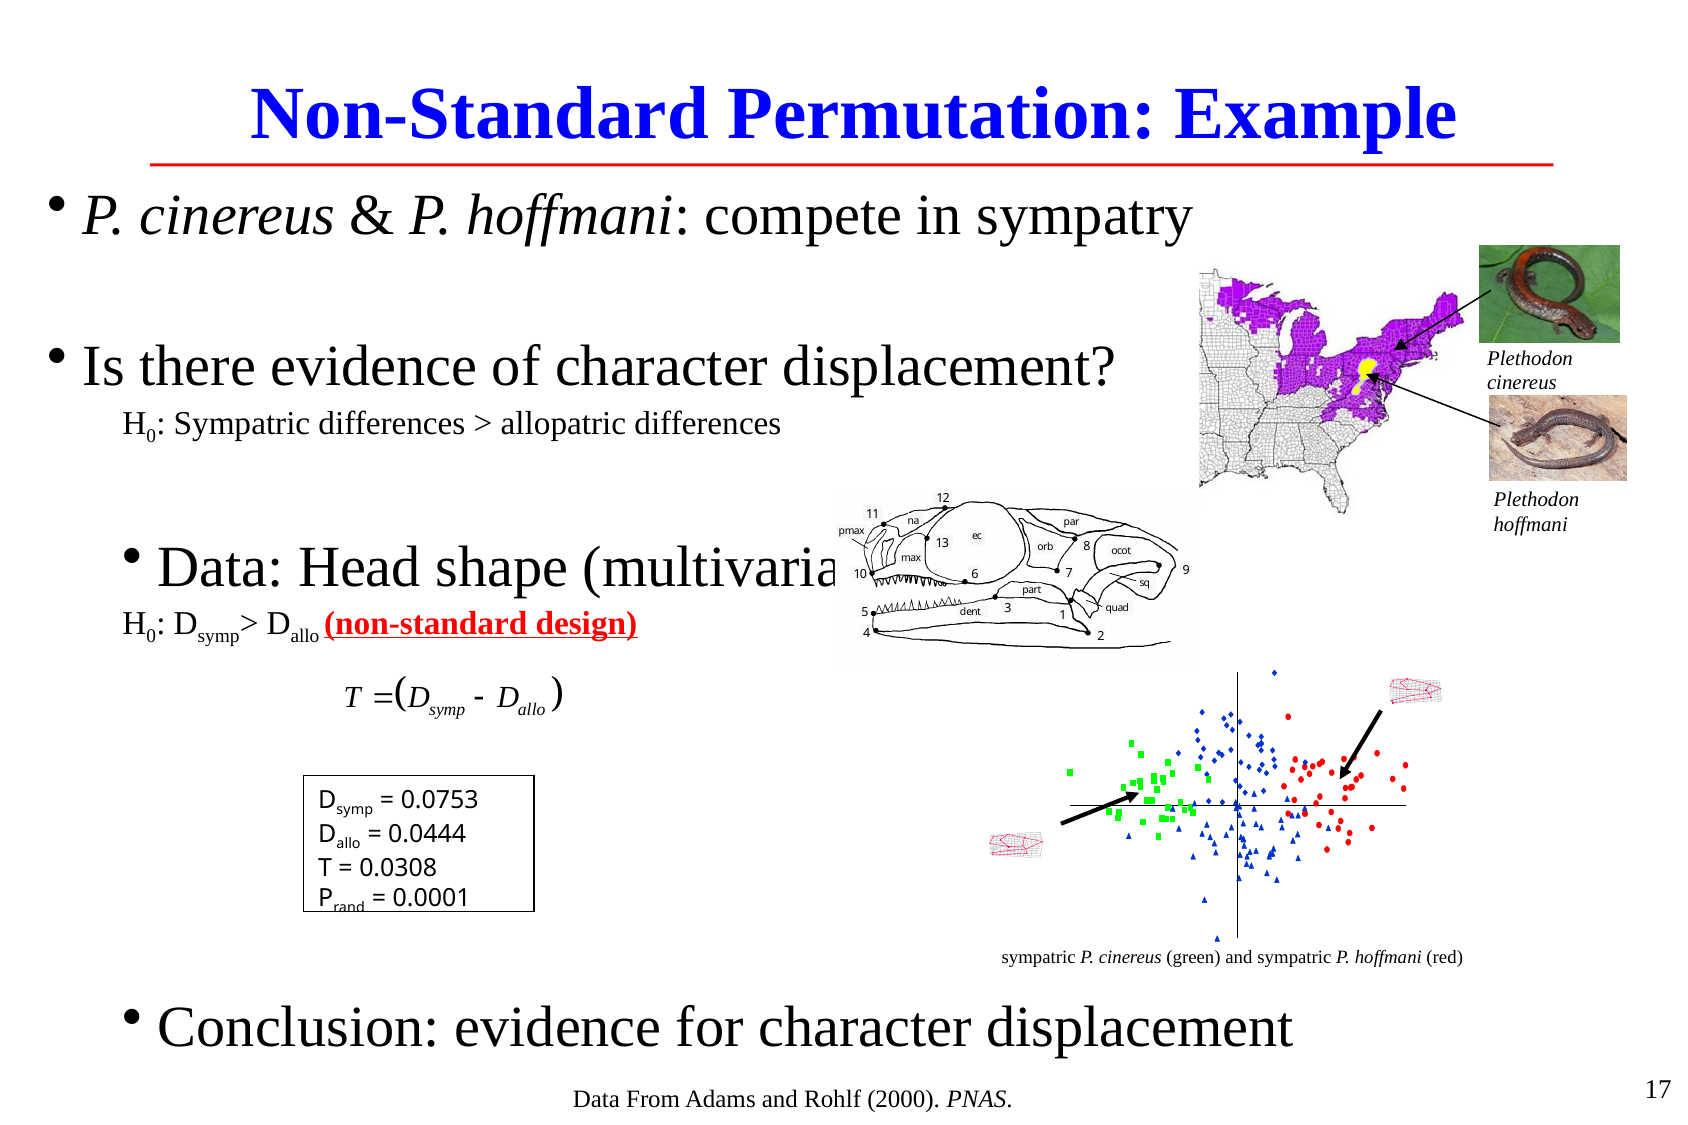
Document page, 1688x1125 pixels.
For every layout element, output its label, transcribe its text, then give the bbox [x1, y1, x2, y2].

text_box Data From Adams and Rohlf (2000). PNAS. [75, 1075, 1028, 1120]
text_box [834, 492, 1200, 667]
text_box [985, 665, 1521, 976]
text_box P. cinereus & P. hoffmani: compete in sympatry Is there evidence of character displacement? H0: Sympatric differences > allopatric differences Data: Head shape (multivariate) H0: Dsymp> Dallo (non-standard design) Conclusion: evidence for character displacement [32, 168, 1657, 1066]
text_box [1199, 244, 1657, 544]
slide_number 17 [1335, 1050, 1687, 1125]
title Non-Standard Permutation: Example [64, 14, 1645, 168]
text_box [340, 671, 566, 729]
text_box Dsymp = 0.0753 Dallo = 0.0444 T = 0.0308 Prand = 0.0001 [303, 775, 534, 912]
